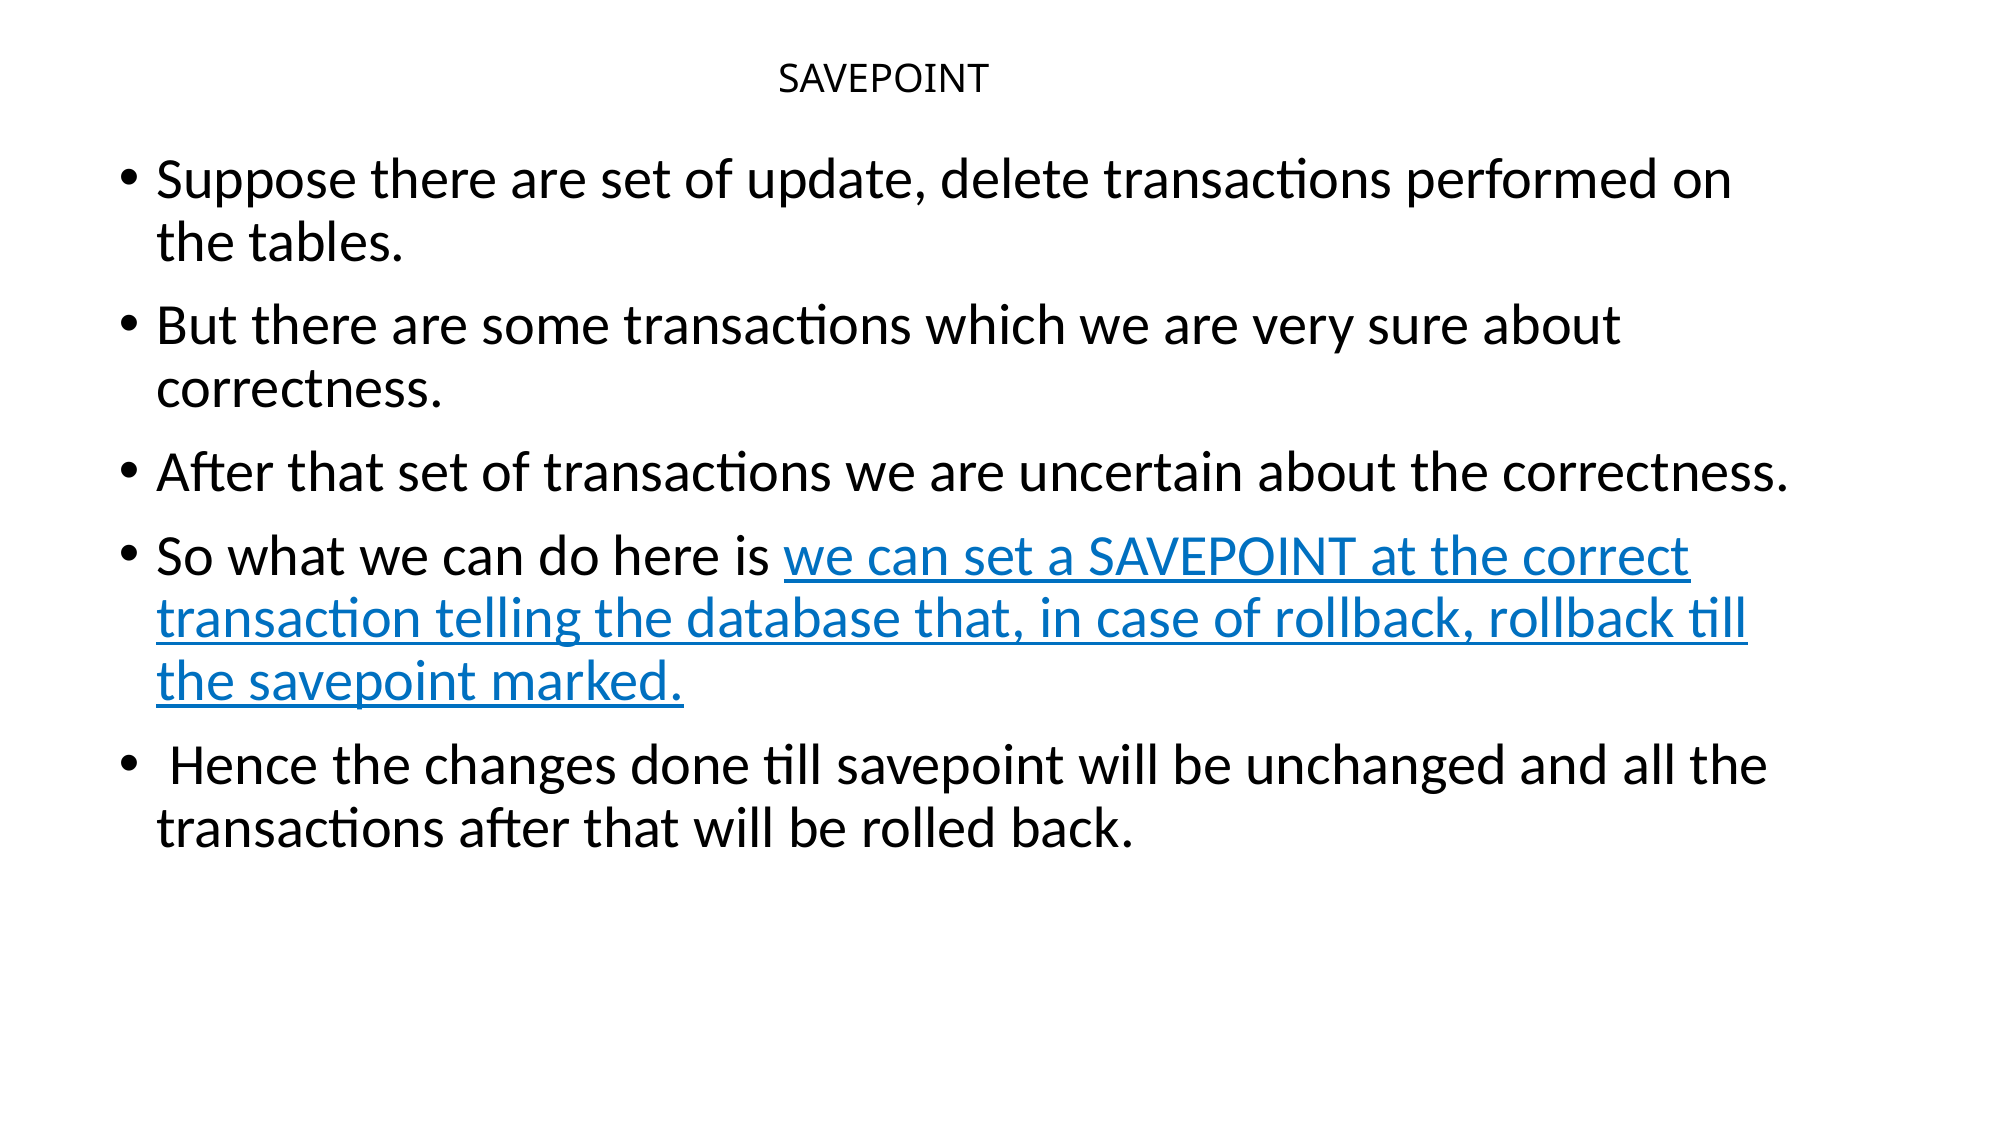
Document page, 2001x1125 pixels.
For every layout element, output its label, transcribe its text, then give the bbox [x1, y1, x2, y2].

title SAVEPOINT [763, 50, 1237, 140]
list Suppose there are set of update, delete transactions performed on the tables. But there are some transactions which we are very sure about correctness. After that set of transactions we are uncertain about the correctness. So what we can do here is we can set a SAVEPOINT at the correct transaction telling the database that, in case of rollback, rollback till the savepoint marked. Hence the changes done till savepoint will be unchanged and all the transactions after that will be rolled back. [103, 140, 1829, 968]
